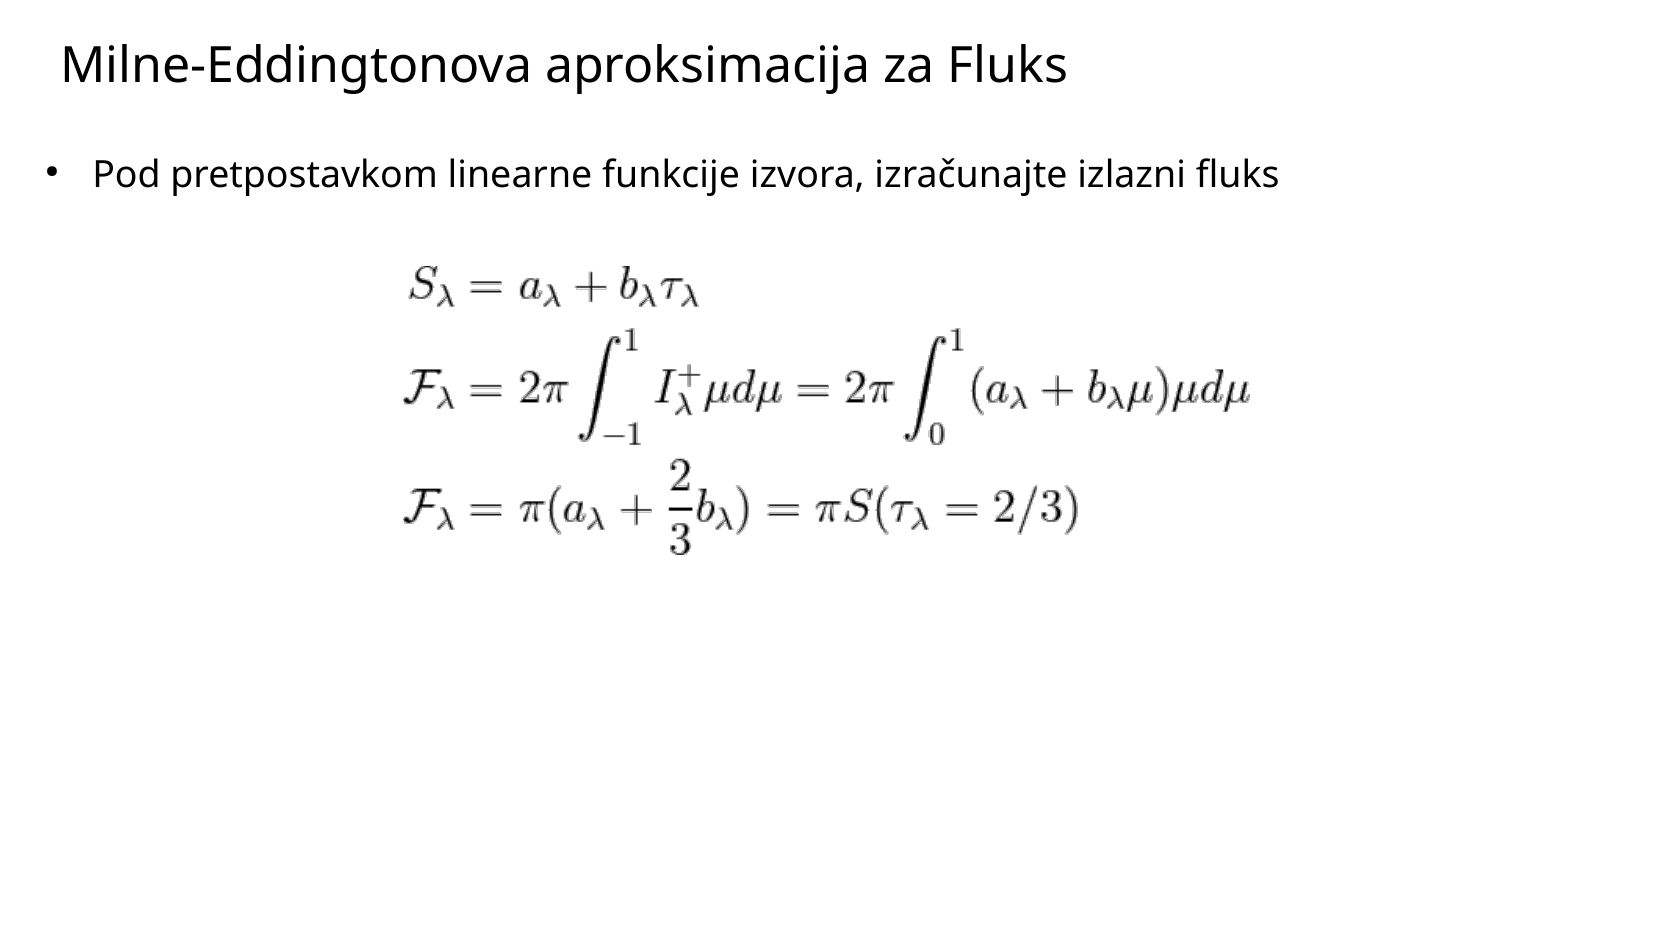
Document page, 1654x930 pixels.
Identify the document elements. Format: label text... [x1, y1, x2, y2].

picture [403, 266, 1250, 555]
list Pod pretpostavkom linearne funkcije izvora, izračunajte izlazni fluks [45, 149, 1635, 880]
title Milne-Eddingtonova aproksimacija za Fluks [59, 13, 1648, 113]
